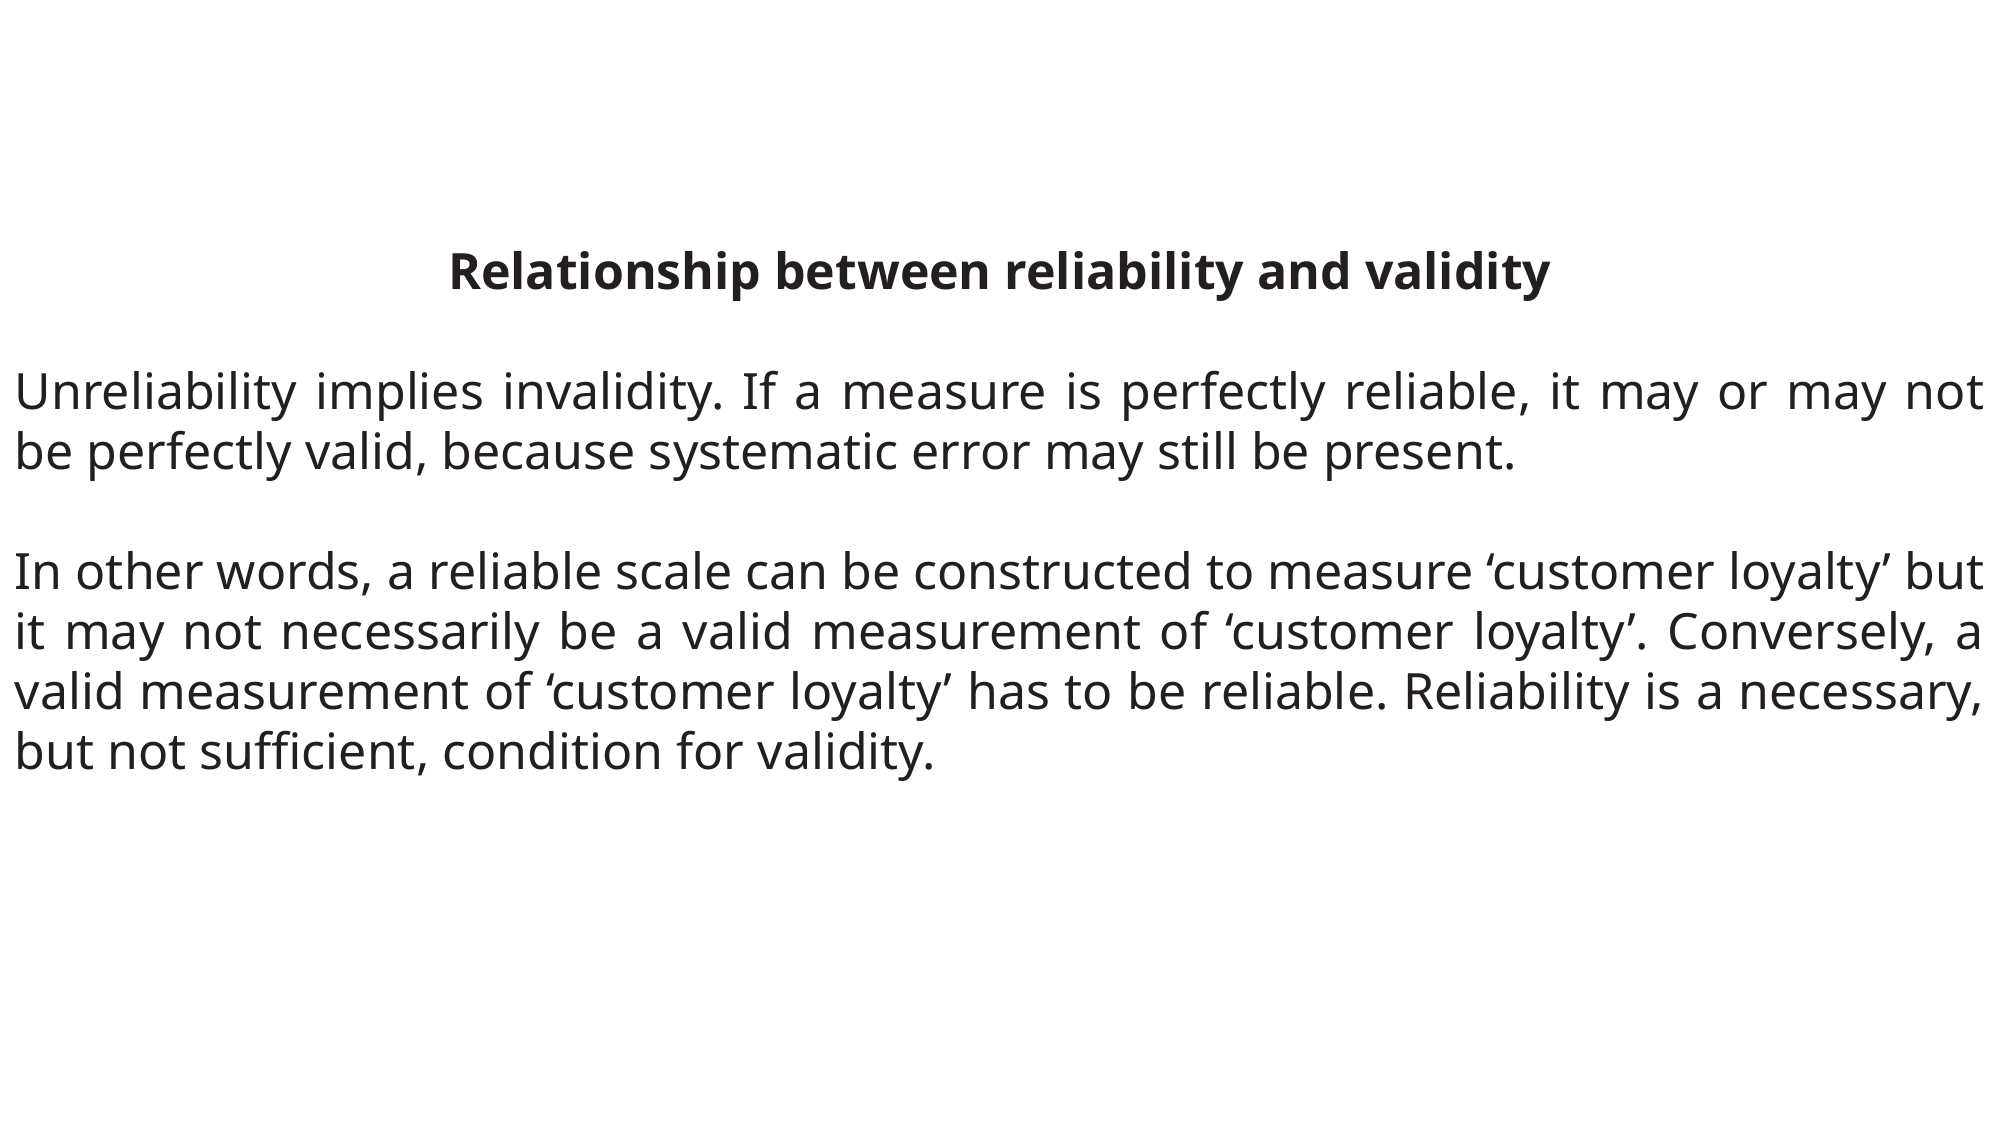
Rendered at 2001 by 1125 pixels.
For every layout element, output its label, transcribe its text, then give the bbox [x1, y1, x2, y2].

text_box Relationship between reliability and validity Unreliability implies invalidity. If a measure is perfectly reliable, it may or may not be perfectly valid, because systematic error may still be present. In other words, a reliable scale can be constructed to measure ‘customer loyalty’ but it may not necessarily be a valid measurement of ‘customer loyalty’. Conversely, a valid measurement of ‘customer loyalty’ has to be reliable. Reliability is a necessary, but not sufficient, condition for validity. [0, 232, 2000, 788]
